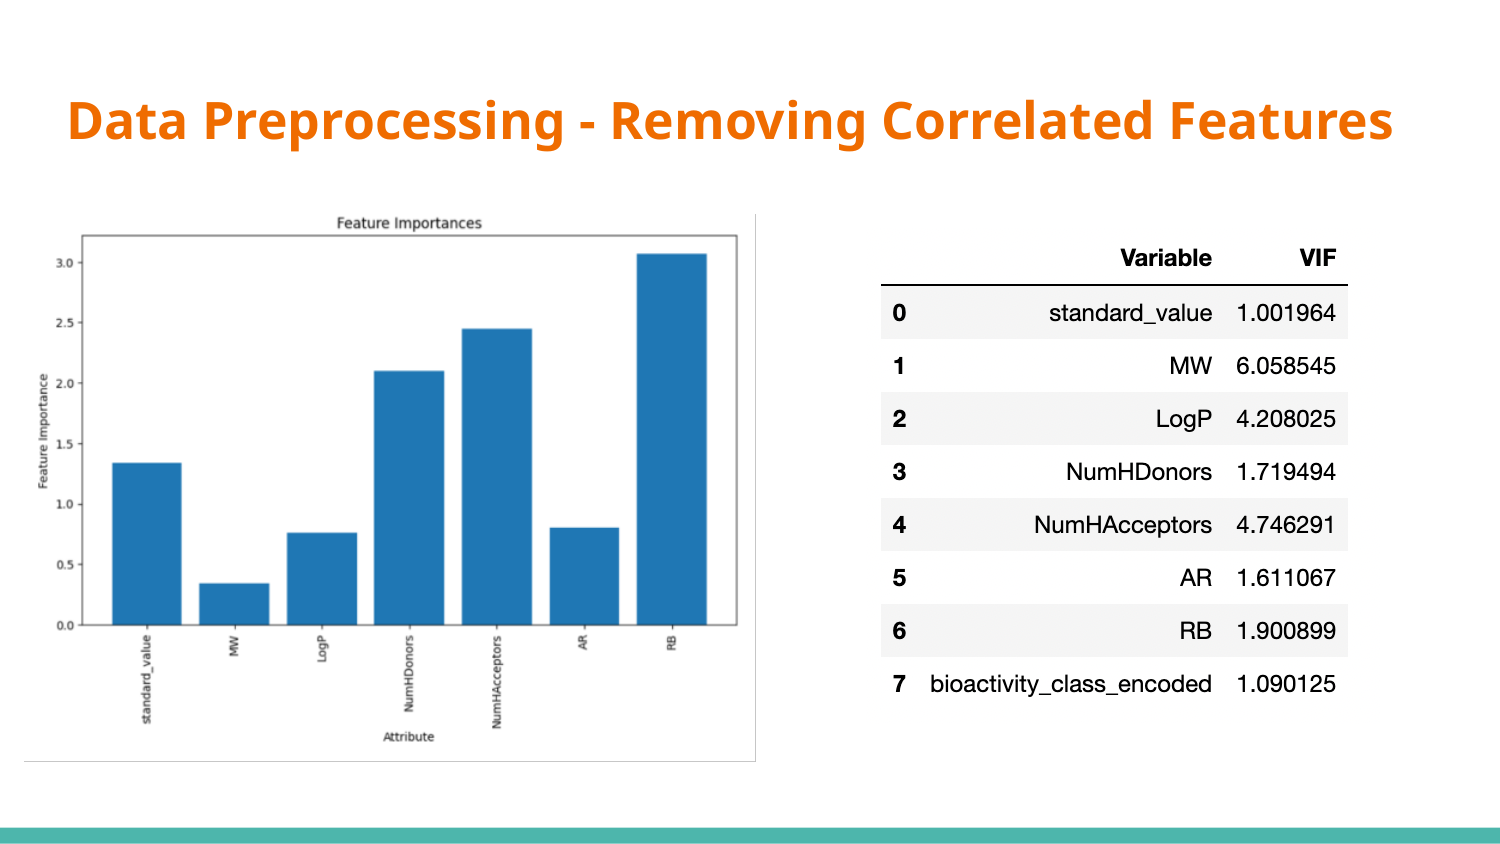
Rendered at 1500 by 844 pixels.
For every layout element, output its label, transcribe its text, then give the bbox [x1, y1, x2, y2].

title Data Preprocessing - Removing Correlated Features [51, 72, 1449, 189]
picture [24, 213, 757, 764]
picture [866, 227, 1380, 724]
